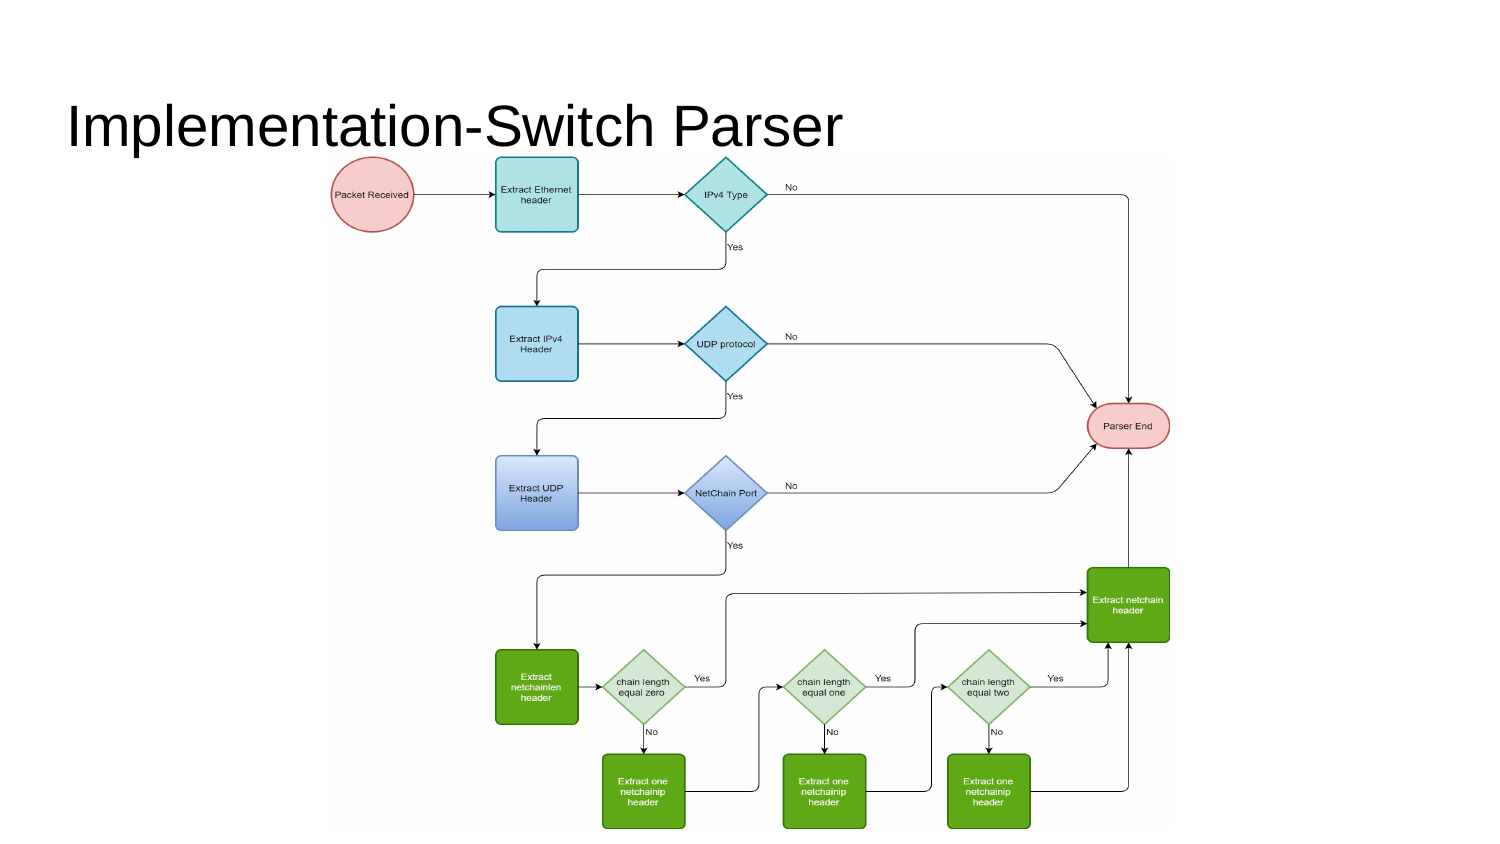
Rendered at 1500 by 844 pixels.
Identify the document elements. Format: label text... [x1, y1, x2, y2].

title Implementation-Switch Parser [51, 72, 1449, 167]
picture [329, 155, 1170, 830]
